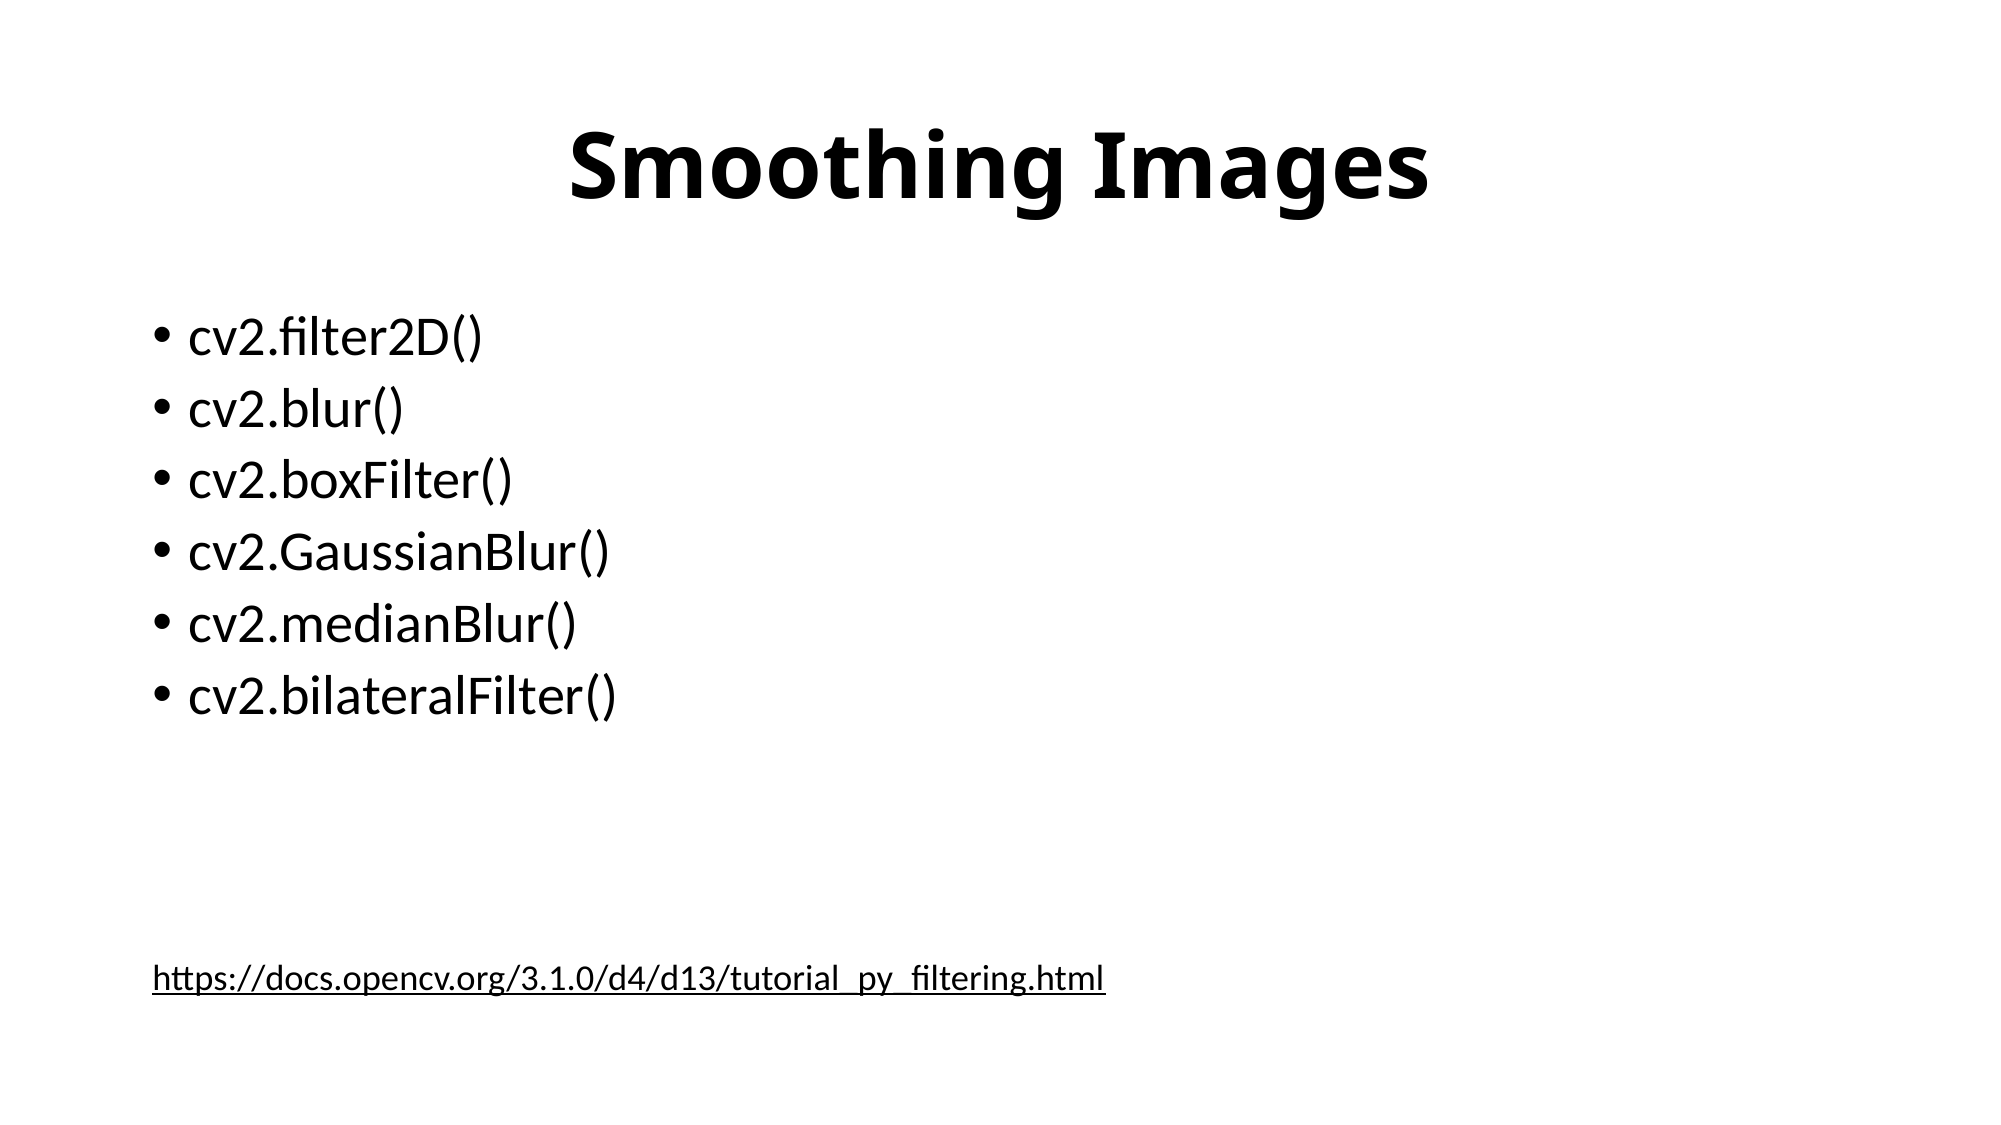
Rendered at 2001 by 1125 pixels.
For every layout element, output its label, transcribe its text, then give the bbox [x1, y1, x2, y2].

list cv2.filter2D() cv2.blur() cv2.boxFilter() cv2.GaussianBlur() cv2.medianBlur() cv2.bilateralFilter() https://docs.opencv.org/3.1.0/d4/d13/tutorial_py_filtering.html [137, 299, 1863, 1014]
title Smoothing Images [137, 59, 1863, 278]
